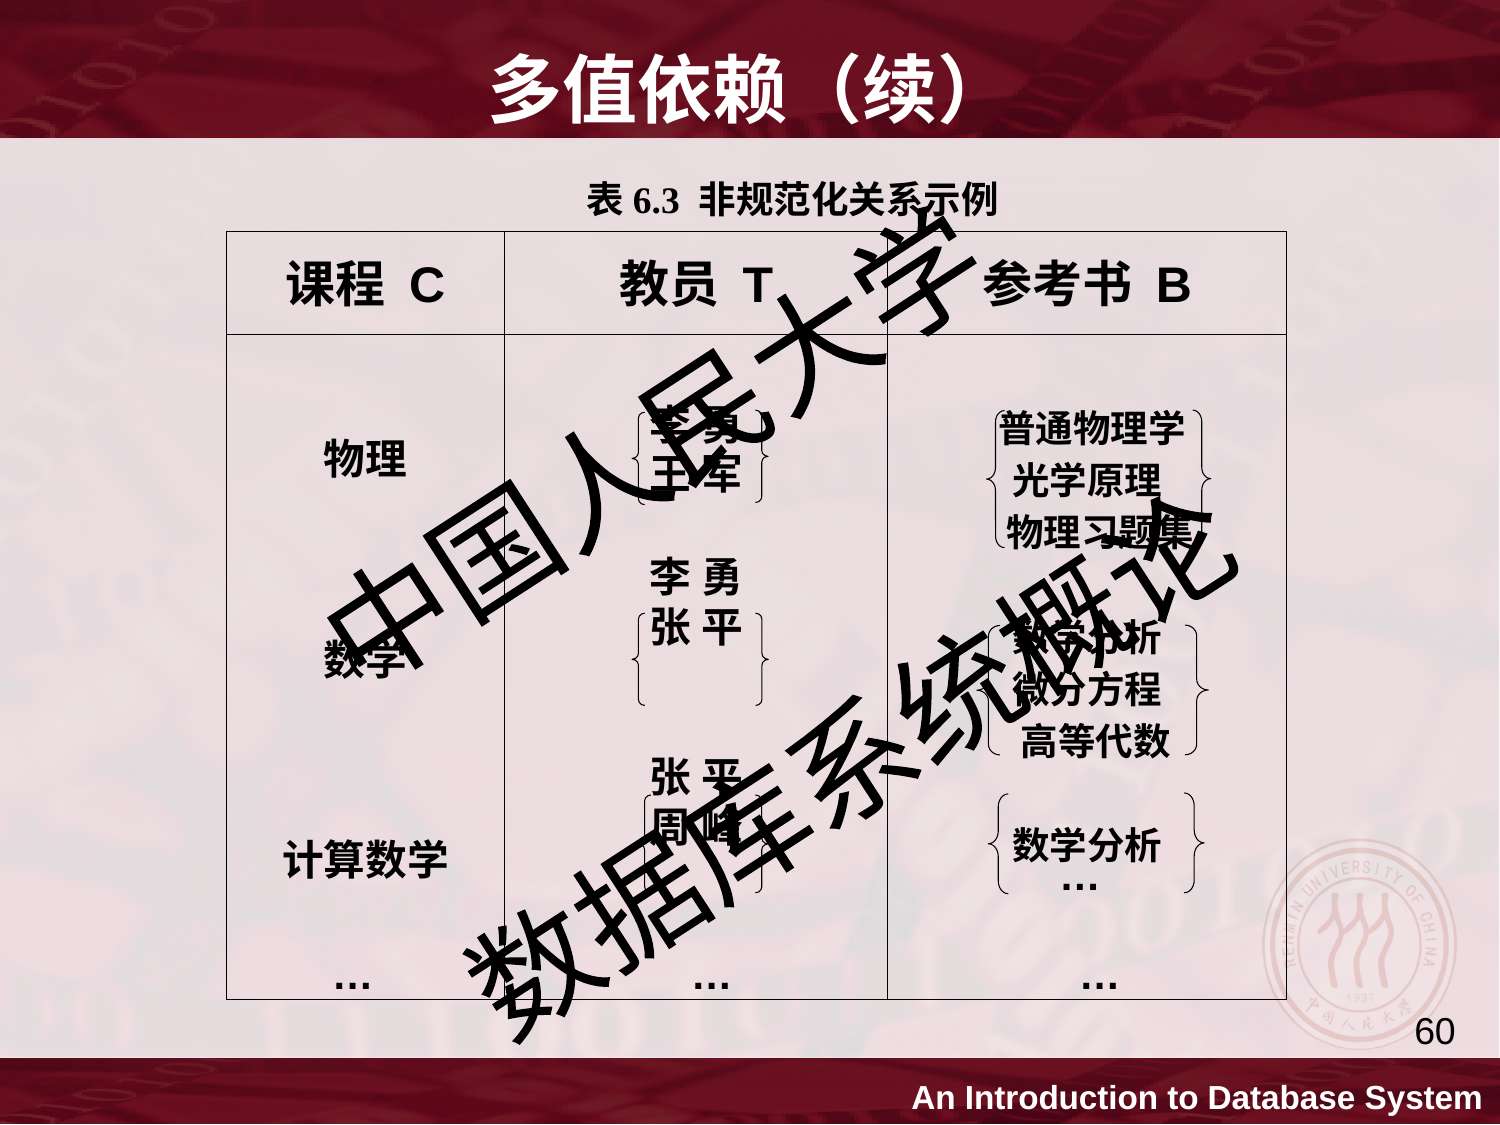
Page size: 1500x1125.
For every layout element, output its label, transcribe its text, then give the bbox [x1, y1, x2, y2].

picture [0, 0, 1500, 1125]
text_box [88, 1039, 443, 1082]
text_box 表6.3 非规范化关系示例 [374, 142, 1211, 229]
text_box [226, 230, 1287, 1024]
title 多值依赖（续） [74, 0, 1426, 181]
